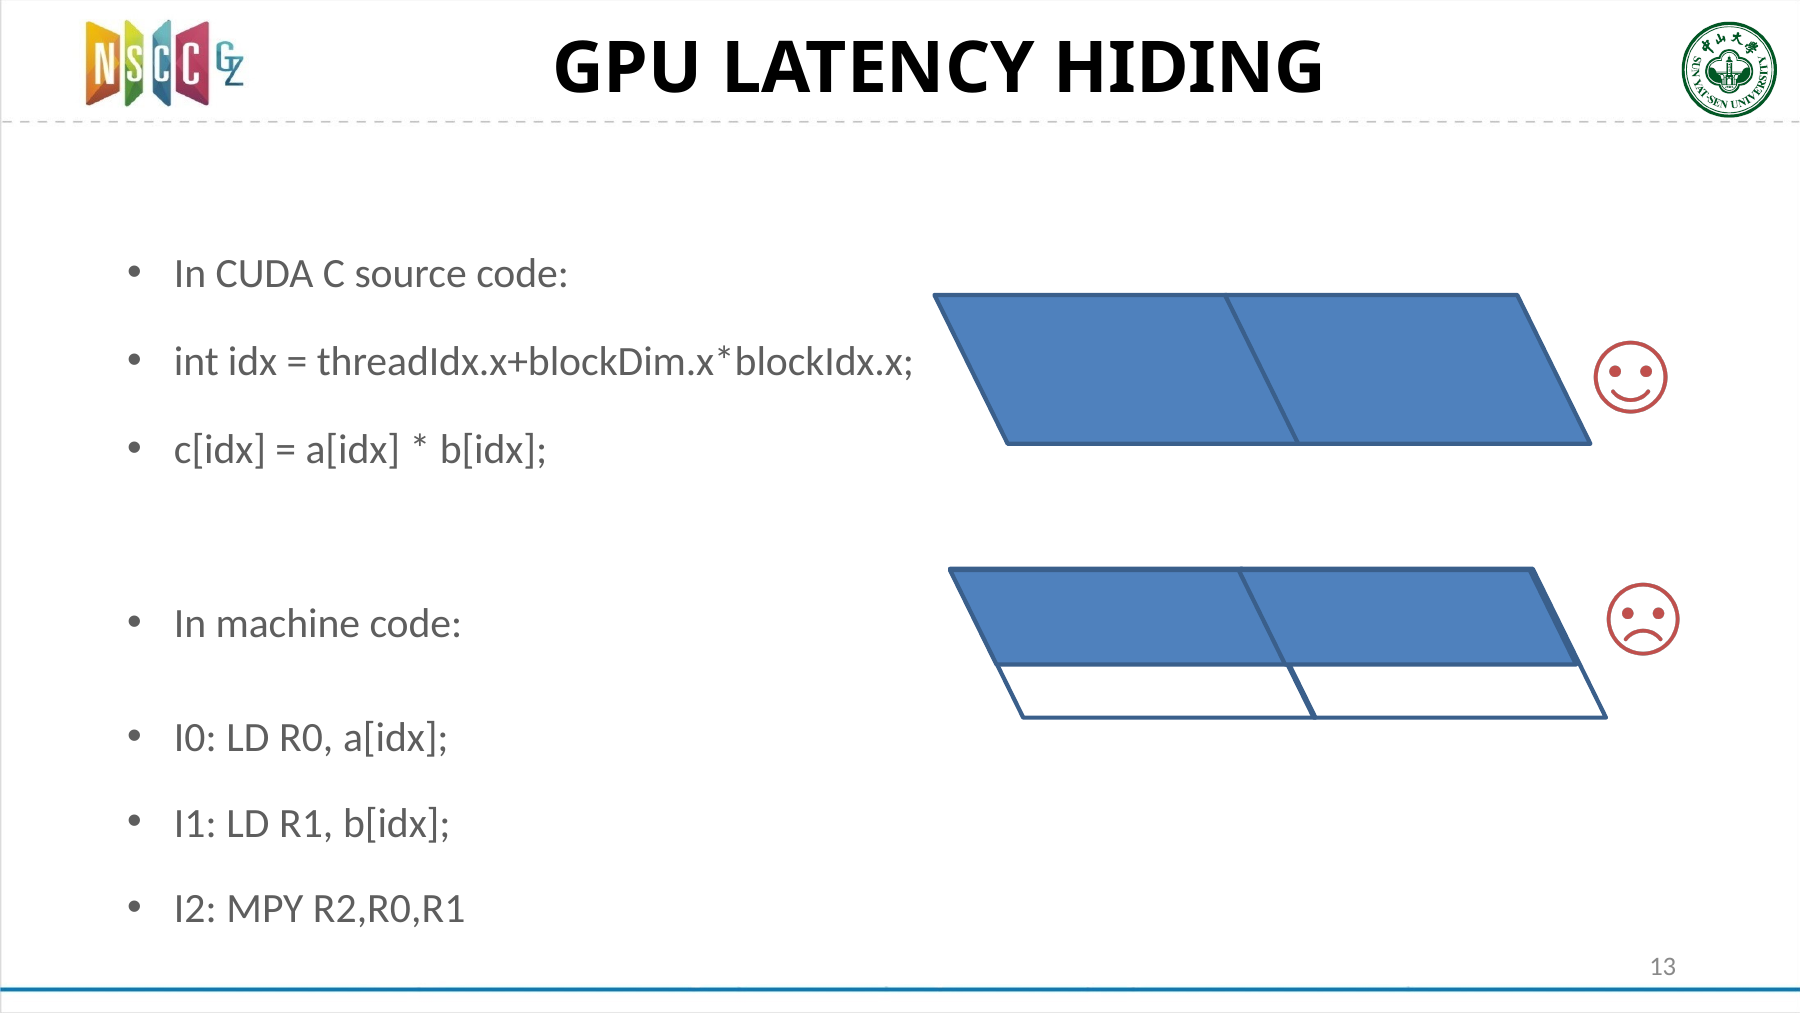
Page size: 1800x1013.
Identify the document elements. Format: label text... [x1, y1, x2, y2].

slide_number 13 [1271, 671, 1677, 1013]
picture [0, 0, 1800, 1013]
text_box In CUDA C source code: int idx = threadIdx.x+blockDim.x*blockIdx.x; c[idx] = a[idx] * b[idx]; In machine code: I0: LD R0, a[idx]; I1: LD R1, b[idx]; I2: MPY R2,R0,R1 [125, 243, 1002, 932]
text_box [1236, 567, 1579, 667]
title GPU LATENCY HIDING [512, 0, 1365, 149]
text_box [948, 567, 1284, 667]
text_box [995, 667, 1312, 720]
text_box [1239, 566, 1608, 720]
text_box [932, 292, 1296, 446]
text_box [1223, 292, 1593, 446]
